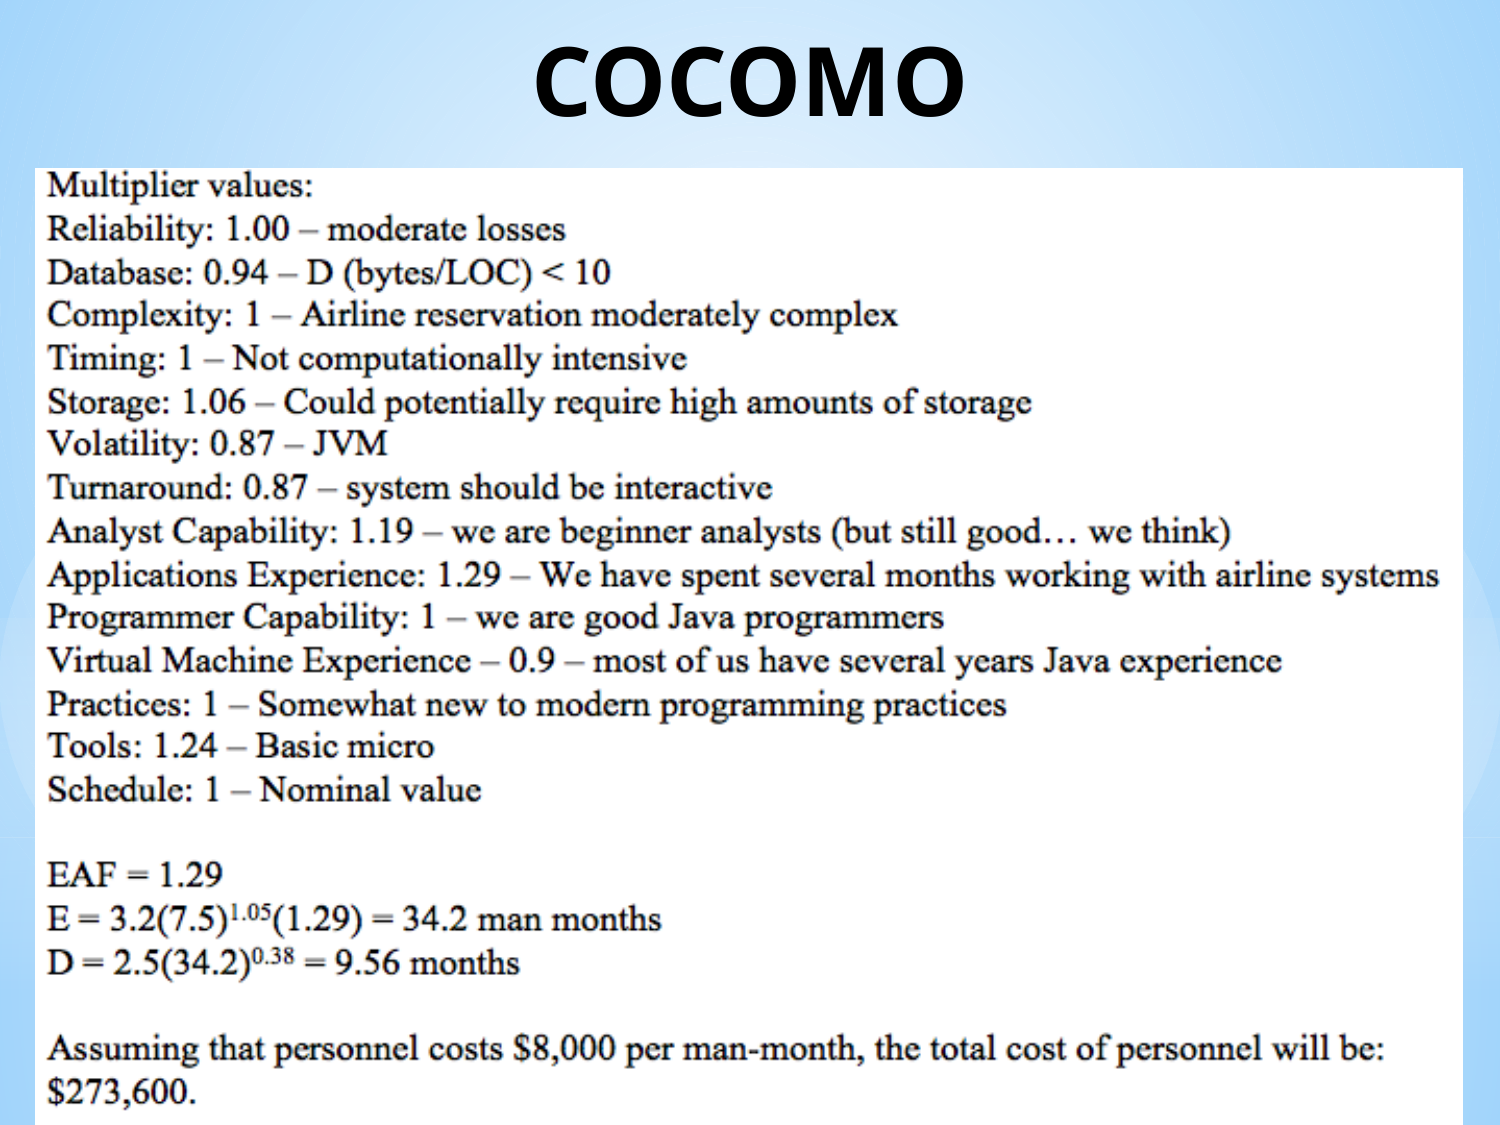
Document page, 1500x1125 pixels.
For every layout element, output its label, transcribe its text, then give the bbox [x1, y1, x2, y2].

title COCOMO [215, 13, 1285, 167]
picture [35, 168, 1463, 1125]
